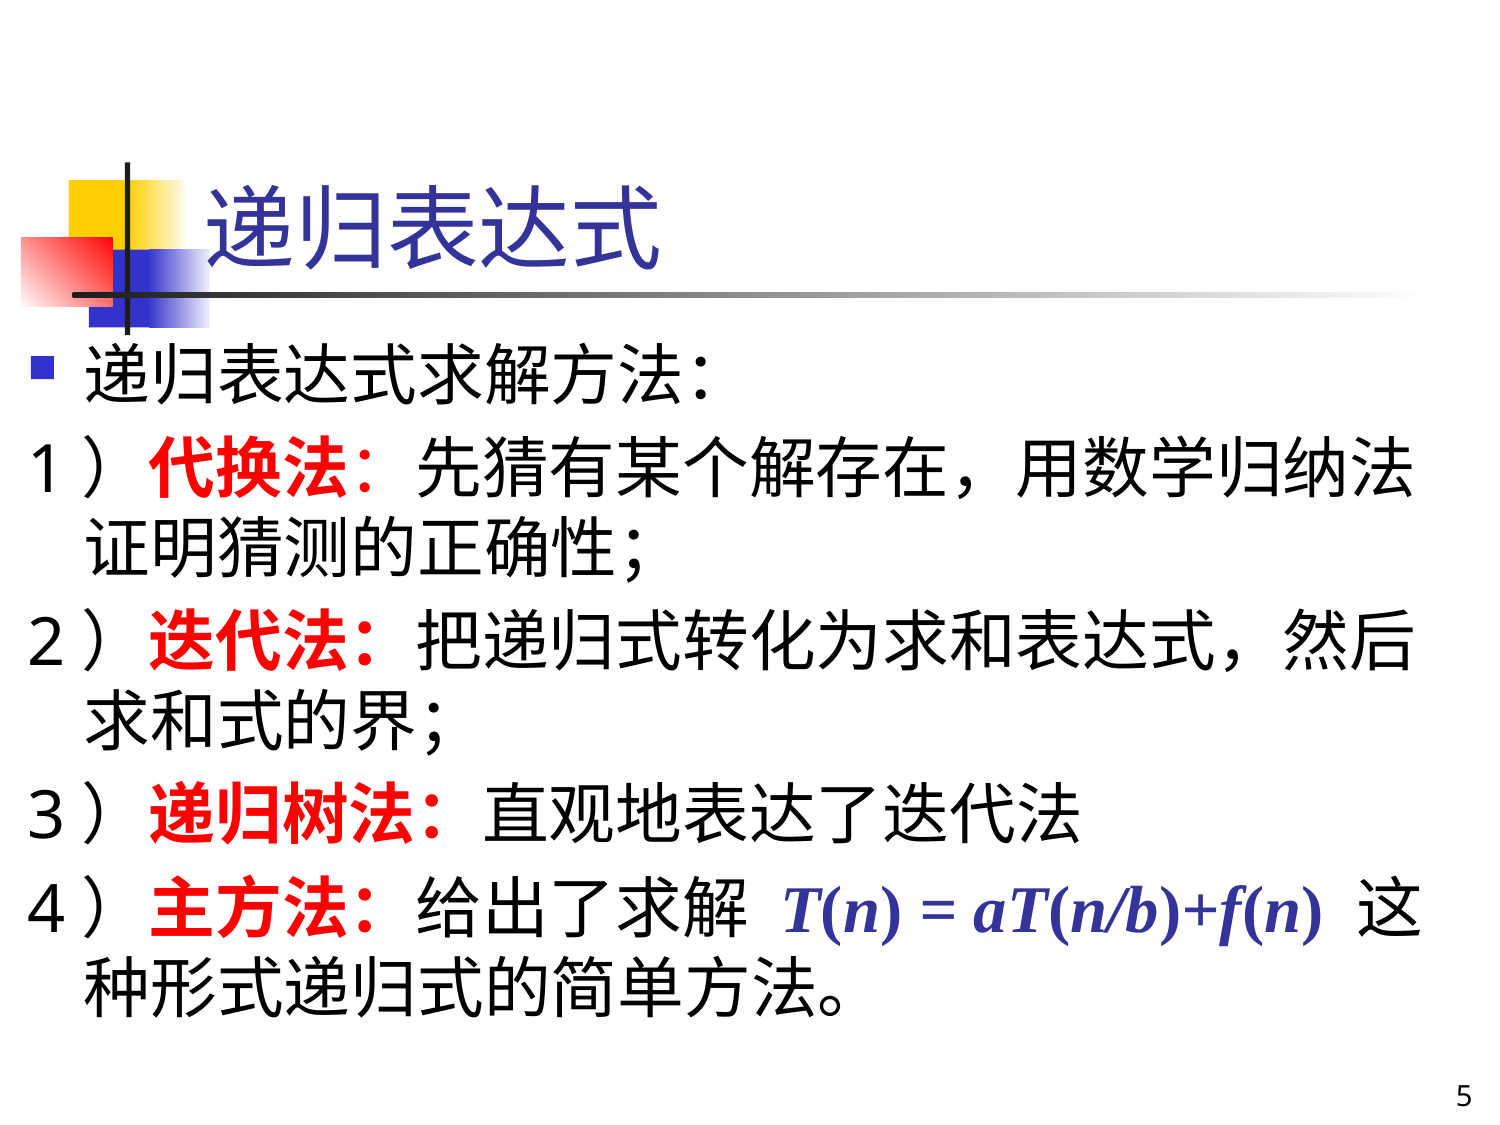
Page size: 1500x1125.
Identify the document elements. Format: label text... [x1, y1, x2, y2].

title 递归表达式 [188, 101, 1468, 289]
slide_number 5 [1174, 1049, 1488, 1125]
list 递归表达式求解方法： 1）代换法：先猜有某个解存在，用数学归纳法证明猜测的正确性； 2）迭代法：把递归式转化为求和表达式，然后求和式的界； 3）递归树法：直观地表达了迭代法 4）主方法：给出了求解 T(n) = aT(n/b)+f(n) 这种形式递归式的简单方法。 [12, 324, 1482, 1032]
